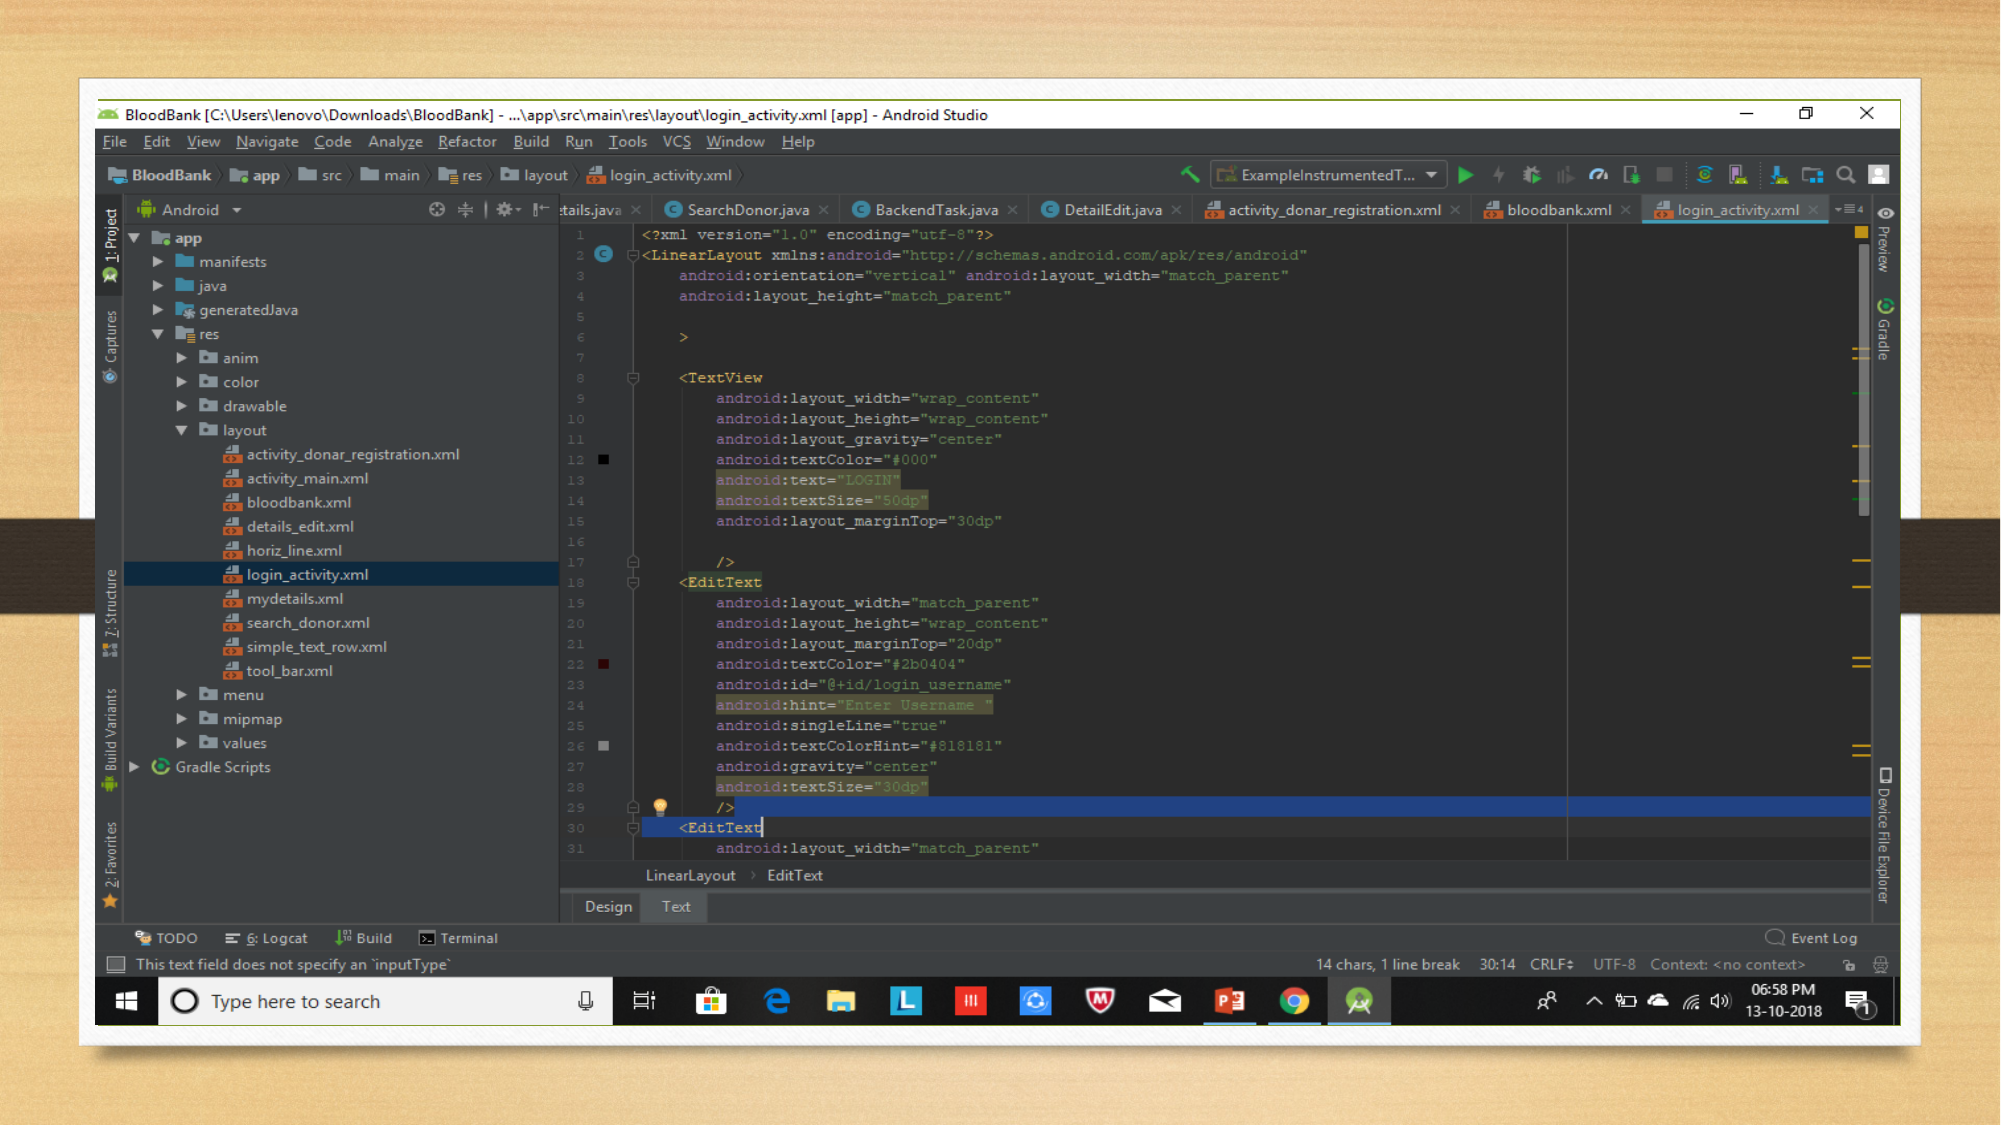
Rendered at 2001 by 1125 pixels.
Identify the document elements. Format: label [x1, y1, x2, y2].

list [94, 101, 1900, 1025]
picture [0, 0, 2001, 1125]
